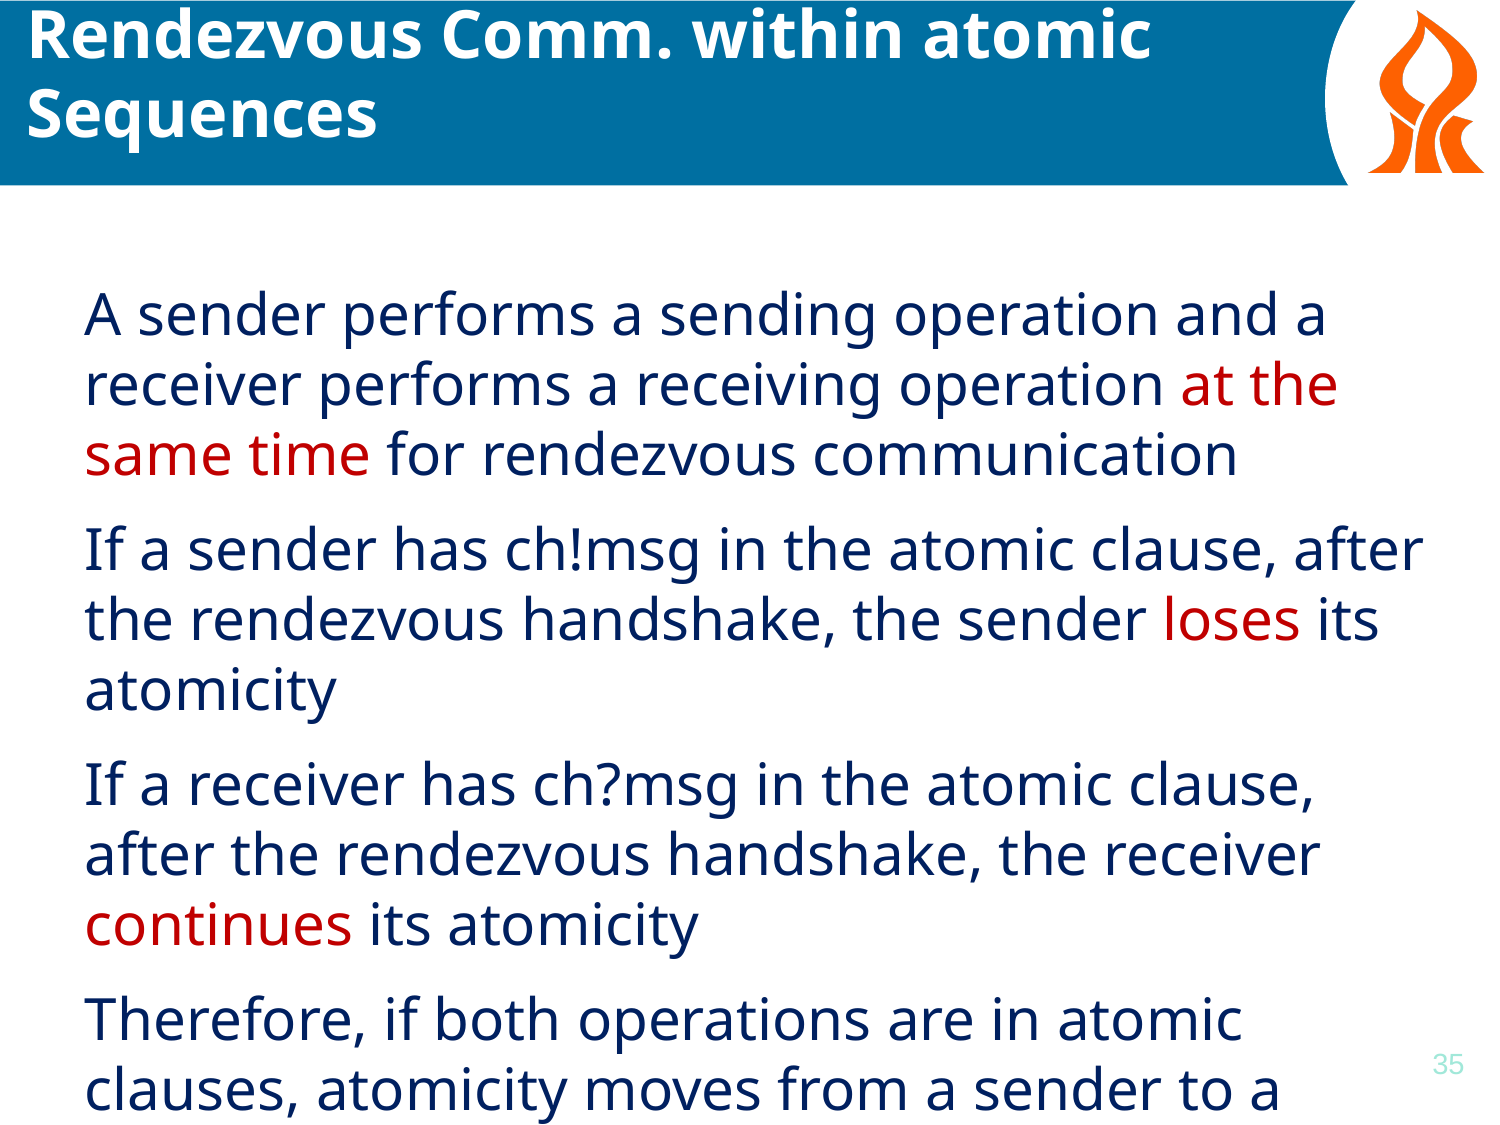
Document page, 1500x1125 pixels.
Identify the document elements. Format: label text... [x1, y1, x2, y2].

picture [595, 22, 649, 57]
picture [1104, 22, 1113, 57]
picture [352, 22, 384, 58]
picture [308, 22, 342, 58]
picture [754, 22, 763, 57]
picture [33, 11, 68, 57]
title Rendezvous Comm. within atomic Sequences [11, 76, 1359, 167]
picture [1366, 10, 1485, 173]
picture [964, 14, 988, 58]
picture [1039, 22, 1093, 57]
picture [753, 8, 763, 16]
picture [770, 14, 794, 58]
picture [867, 22, 899, 57]
picture [693, 22, 746, 57]
picture [394, 22, 420, 58]
picture [157, 8, 189, 58]
slide_number 35 [1389, 1019, 1480, 1106]
picture [925, 22, 957, 58]
picture [659, 48, 670, 58]
list A sender performs a sending operation and a receiver performs a receiving operation at the same time for rendezvous communication If a sender has ch!msg in the atomic clause, after the rendezvous handshake, the sender loses its atomicity If a receiver has ch?msg in the atomic clause, after the rendezvous handshake, the receiver continues its atomicity Therefore, if both operations are in atomic clauses, atomicity moves from a sender to a receiver in a rendezvous handshake [51, 262, 1449, 1013]
picture [1122, 22, 1149, 58]
picture [995, 22, 1029, 58]
picture [267, 22, 303, 57]
picture [847, 22, 856, 57]
picture [74, 22, 106, 58]
picture [236, 22, 264, 57]
picture [199, 22, 231, 58]
picture [115, 22, 147, 57]
picture [846, 8, 856, 16]
picture [530, 22, 584, 57]
picture [1103, 8, 1113, 16]
picture [803, 8, 835, 57]
picture [444, 10, 479, 58]
picture [486, 22, 520, 58]
